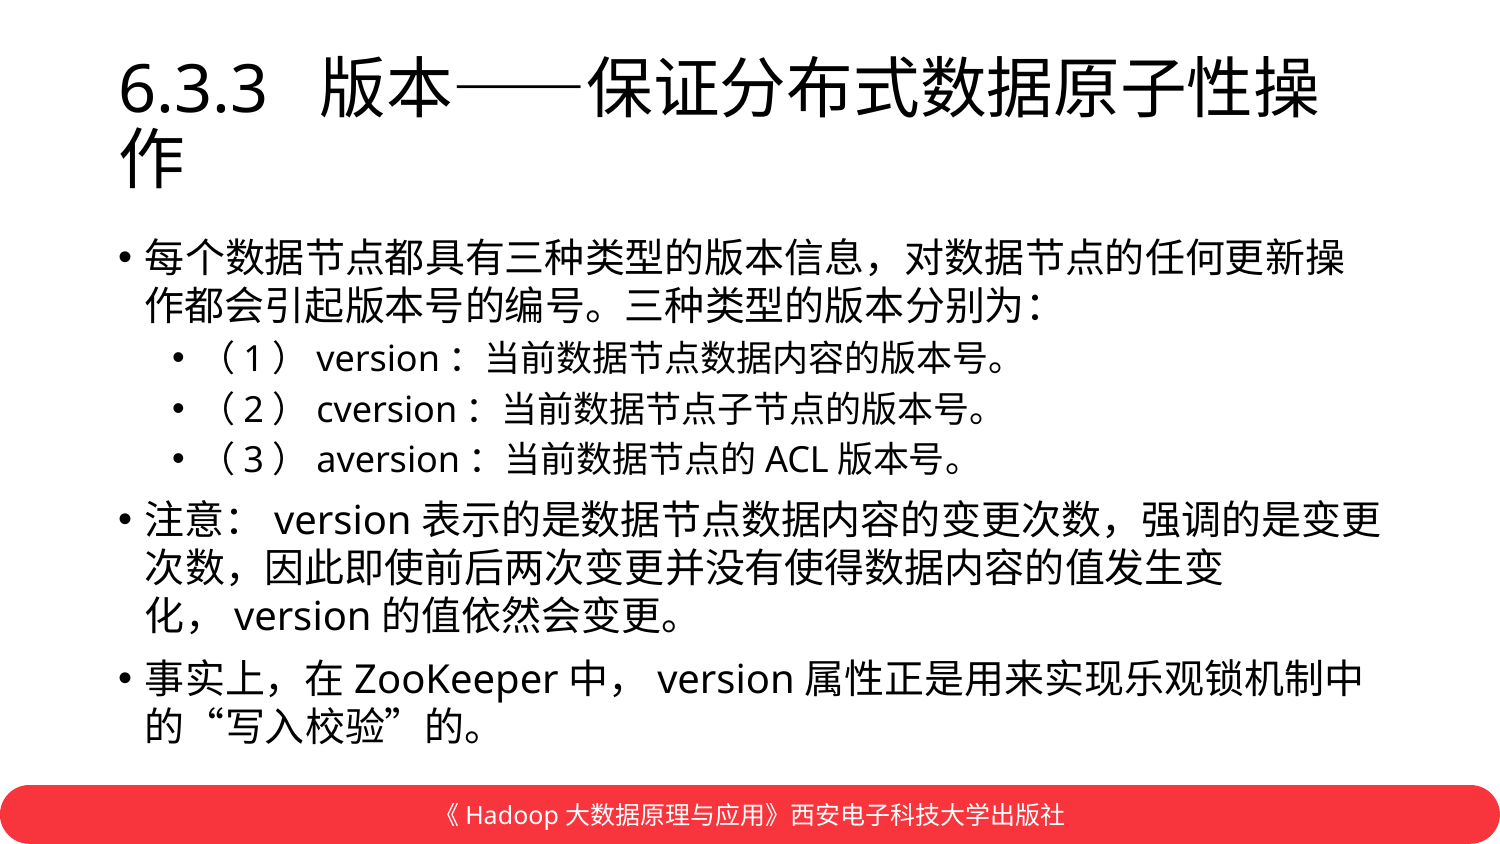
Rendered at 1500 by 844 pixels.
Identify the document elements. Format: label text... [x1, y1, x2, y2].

list 每个数据节点都具有三种类型的版本信息，对数据节点的任何更新操作都会引起版本号的编号。三种类型的版本分别为： （1）version：当前数据节点数据内容的版本号。 （2）cversion：当前数据节点子节点的版本号。 （3）aversion：当前数据节点的ACL版本号。 注意：version表示的是数据节点数据内容的变更次数，强调的是变更次数，因此即使前后两次变更并没有使得数据内容的值发生变化，version的值依然会变更。 事实上，在ZooKeeper中，version属性正是用来实现乐观锁机制中的“写入校验”的。 [103, 224, 1397, 760]
title 6.3.3 版本——保证分布式数据原子性操作 [103, 44, 1397, 208]
